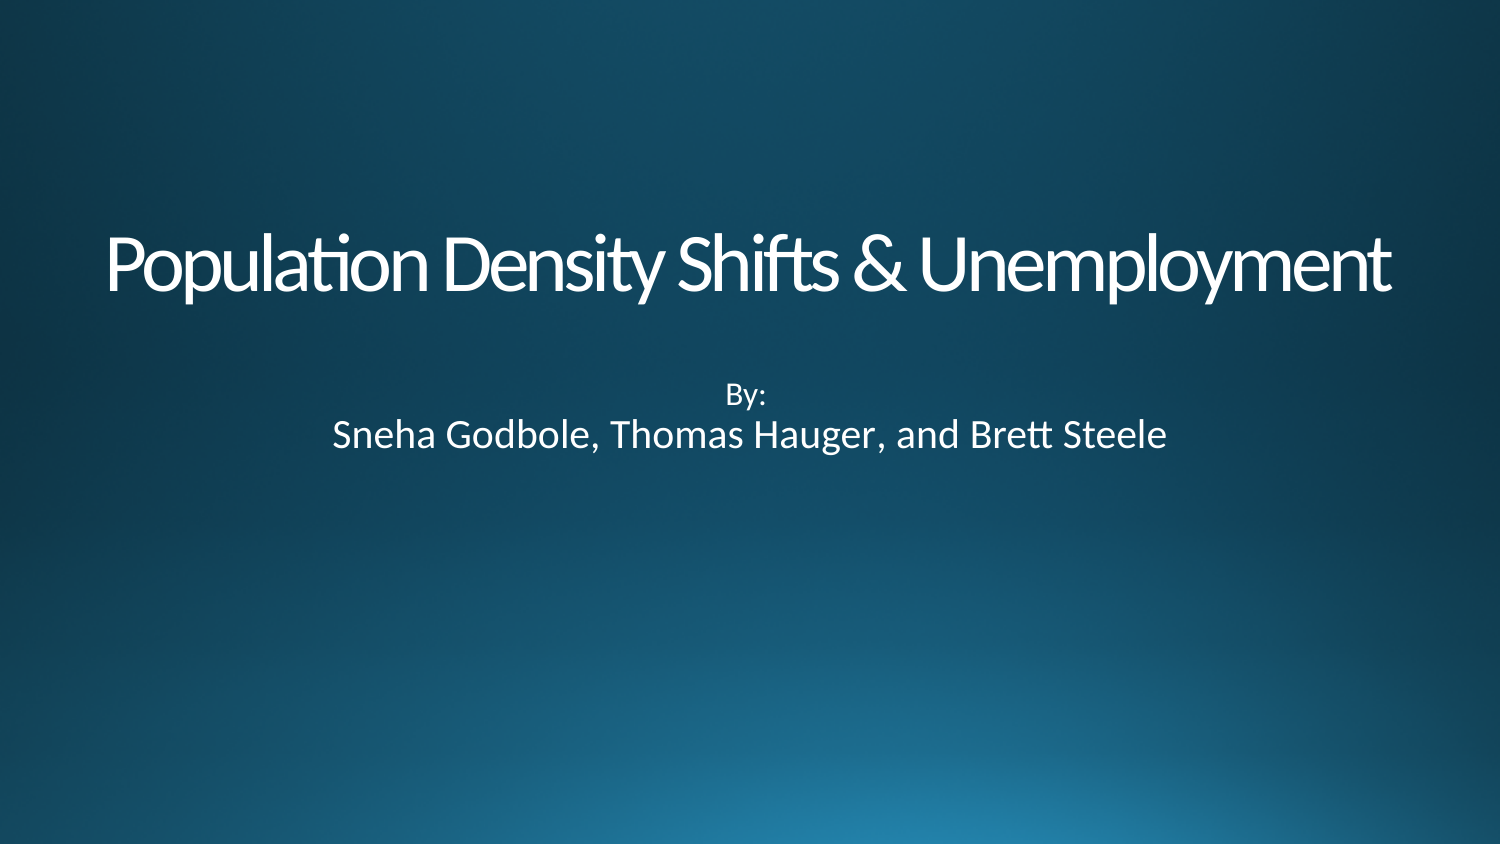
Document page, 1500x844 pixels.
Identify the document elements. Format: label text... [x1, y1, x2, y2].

picture [0, 0, 1500, 844]
title Population Density Shifts & Unemployment [51, 137, 1449, 391]
subtitle By: Sneha Godbole, Thomas Hauger, and Brett Steele [270, 368, 1230, 415]
